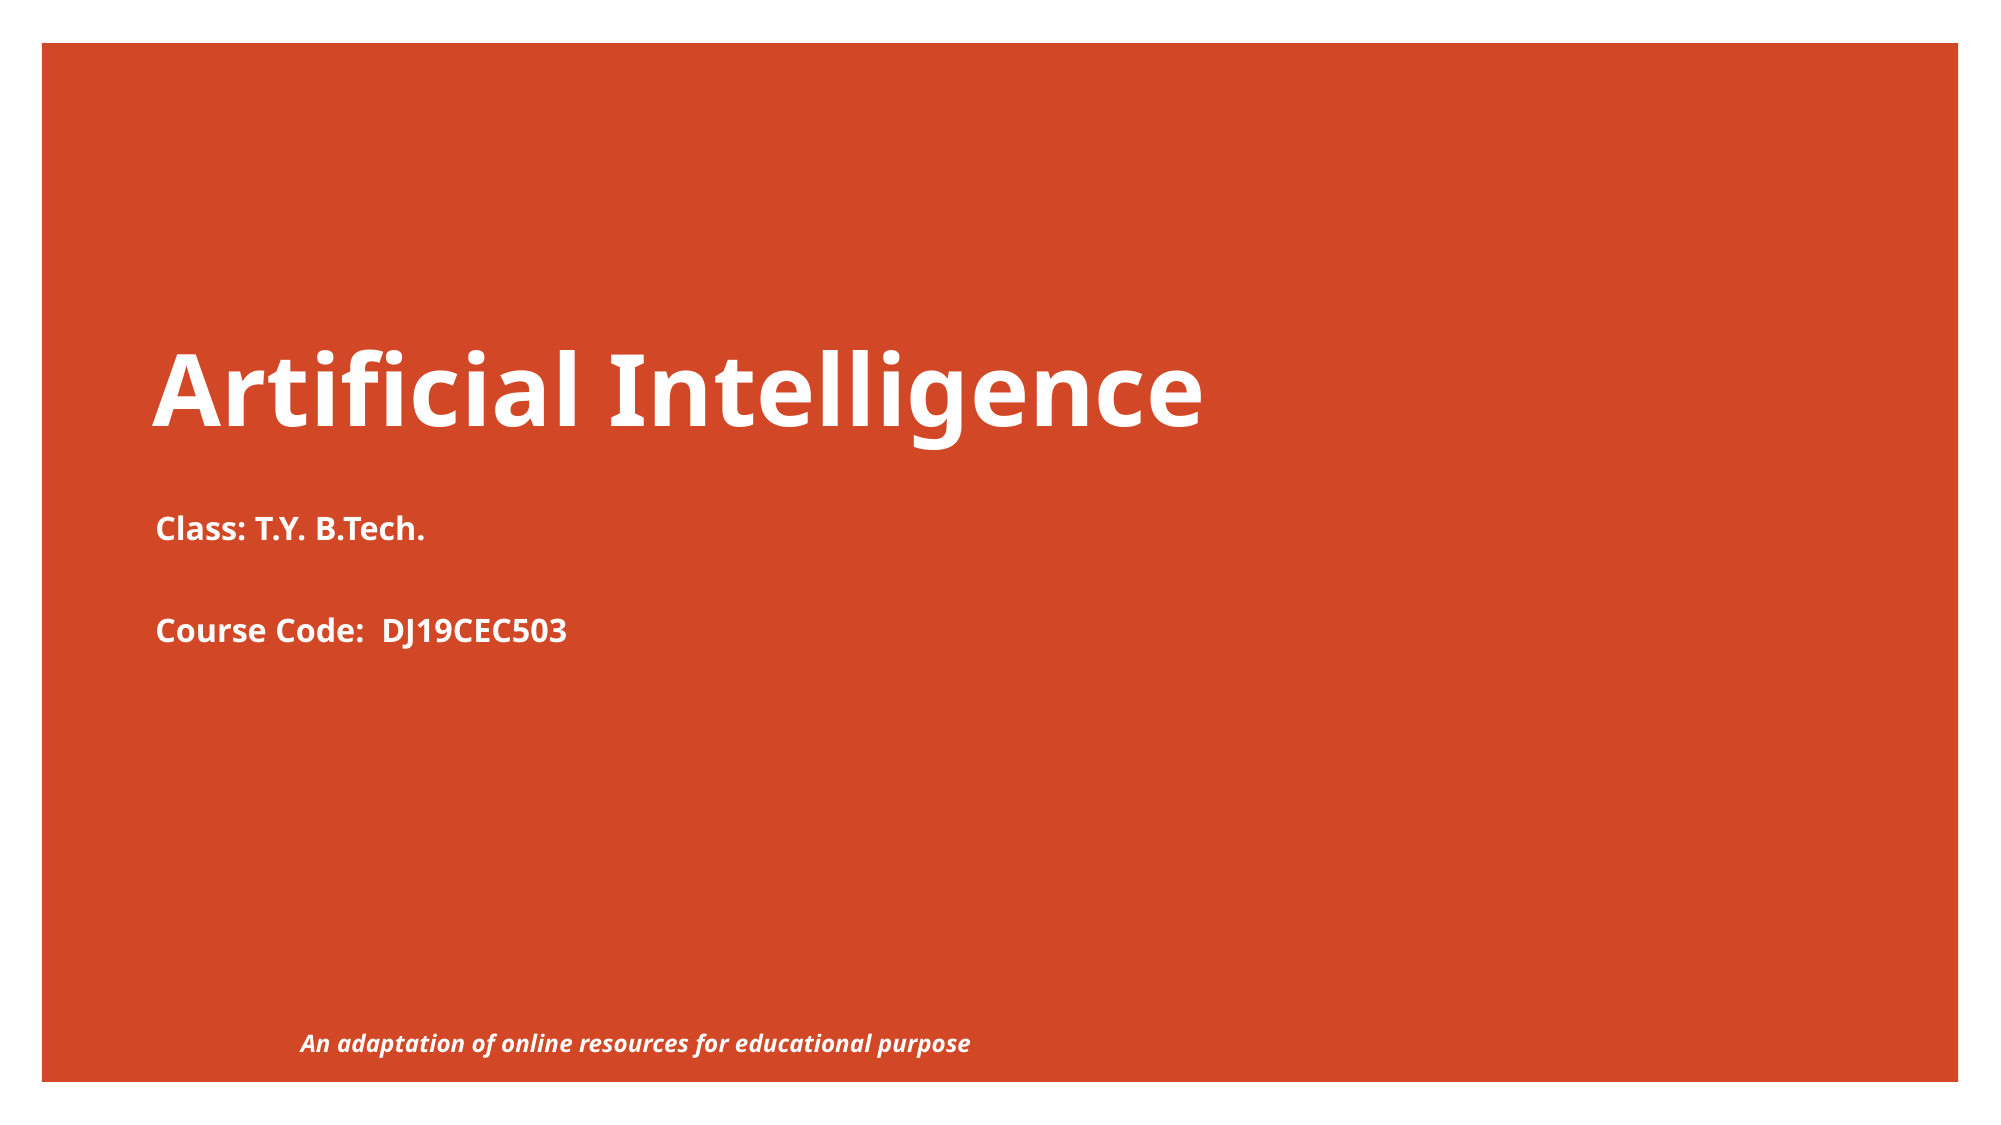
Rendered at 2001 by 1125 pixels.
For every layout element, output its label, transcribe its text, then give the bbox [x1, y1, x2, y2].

title Artificial Intelligence [137, 190, 1863, 583]
subtitle Class: T.Y. B.Tech. Course Code: DJ19CEC503 An adaptation of online resources for educational purpose [140, 481, 1928, 1071]
